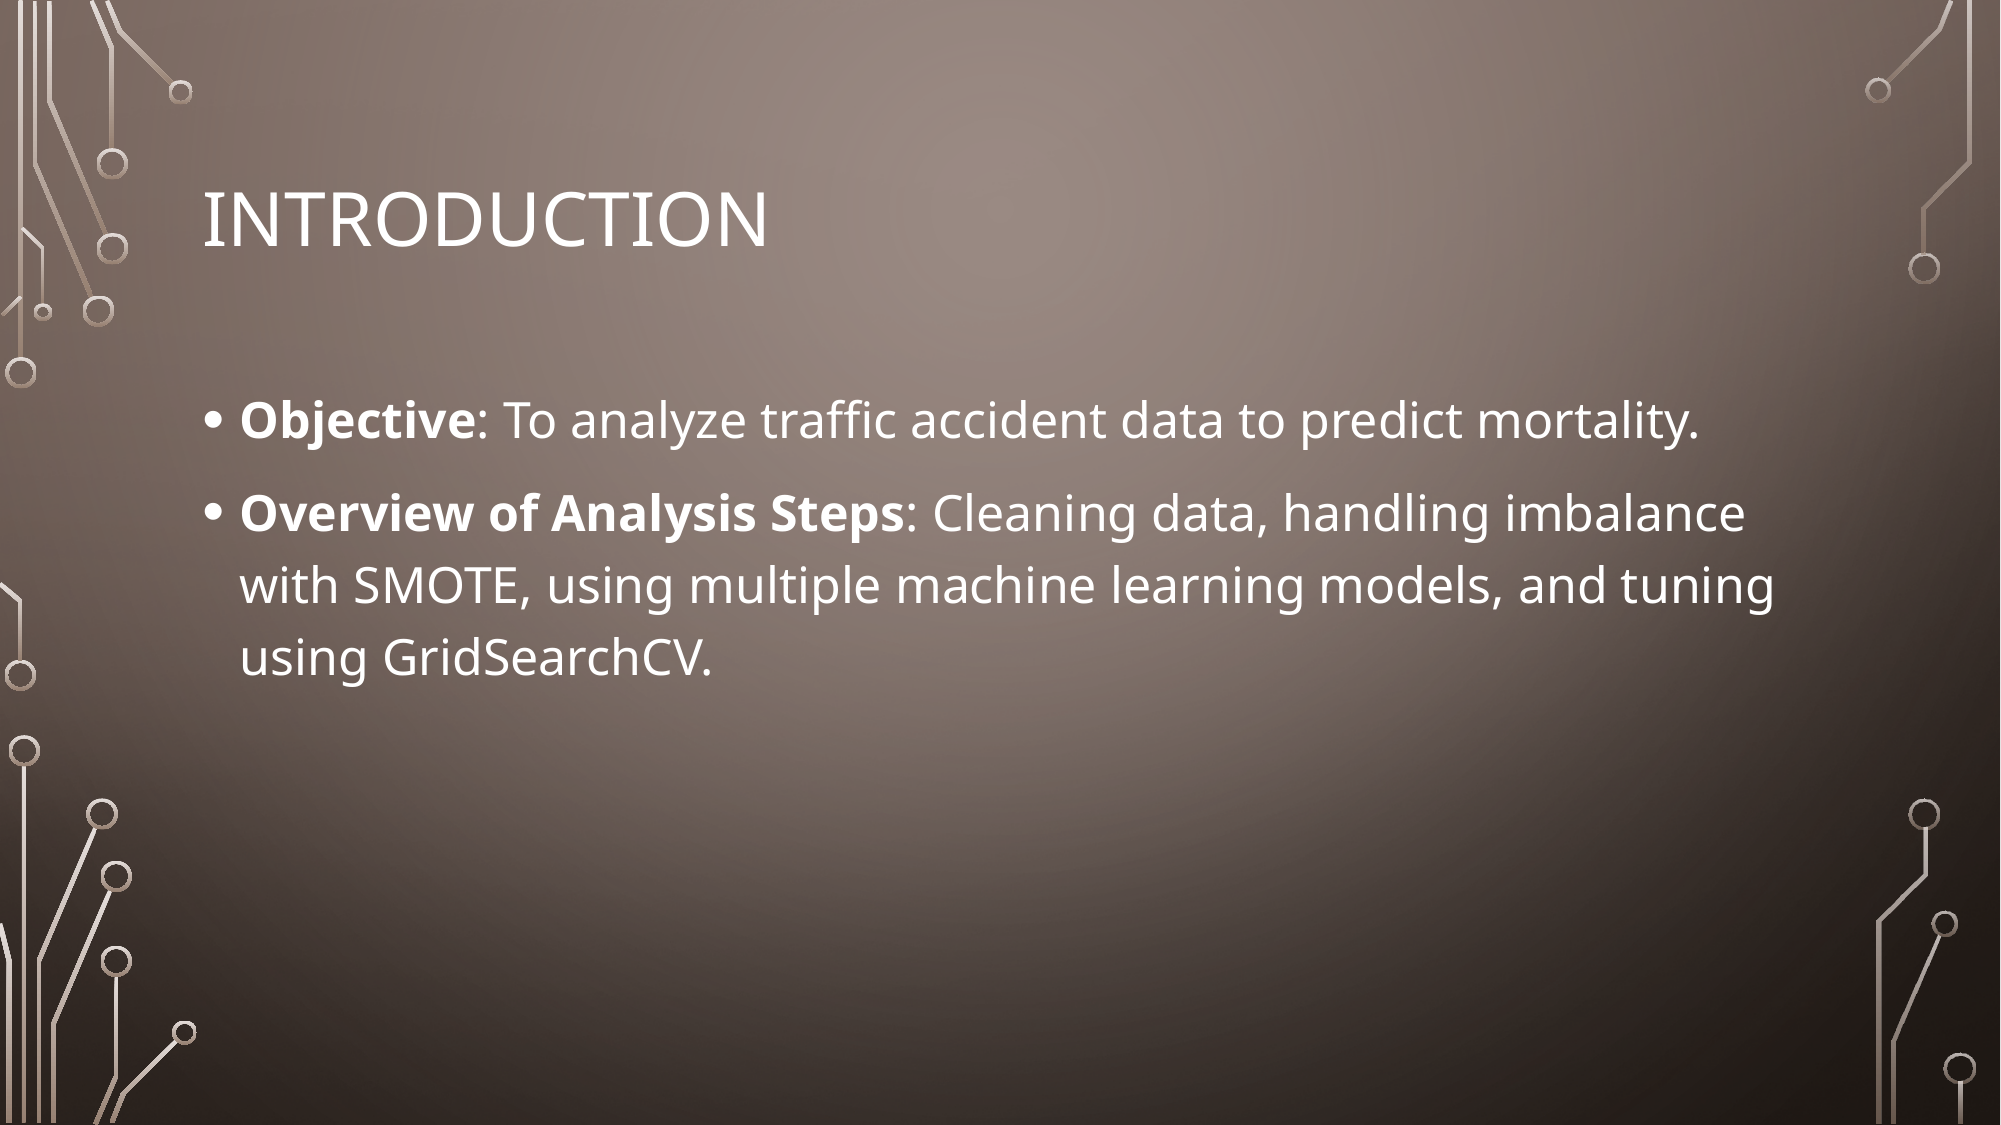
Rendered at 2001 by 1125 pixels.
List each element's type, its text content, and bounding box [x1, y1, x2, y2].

list Objective: To analyze traffic accident data to predict mortality. Overview of Analysis Steps: Cleaning data, handling imbalance with SMOTE, using multiple machine learning models, and tuning using GridSearchCV. [187, 369, 1813, 950]
title Introduction [187, 101, 1813, 344]
